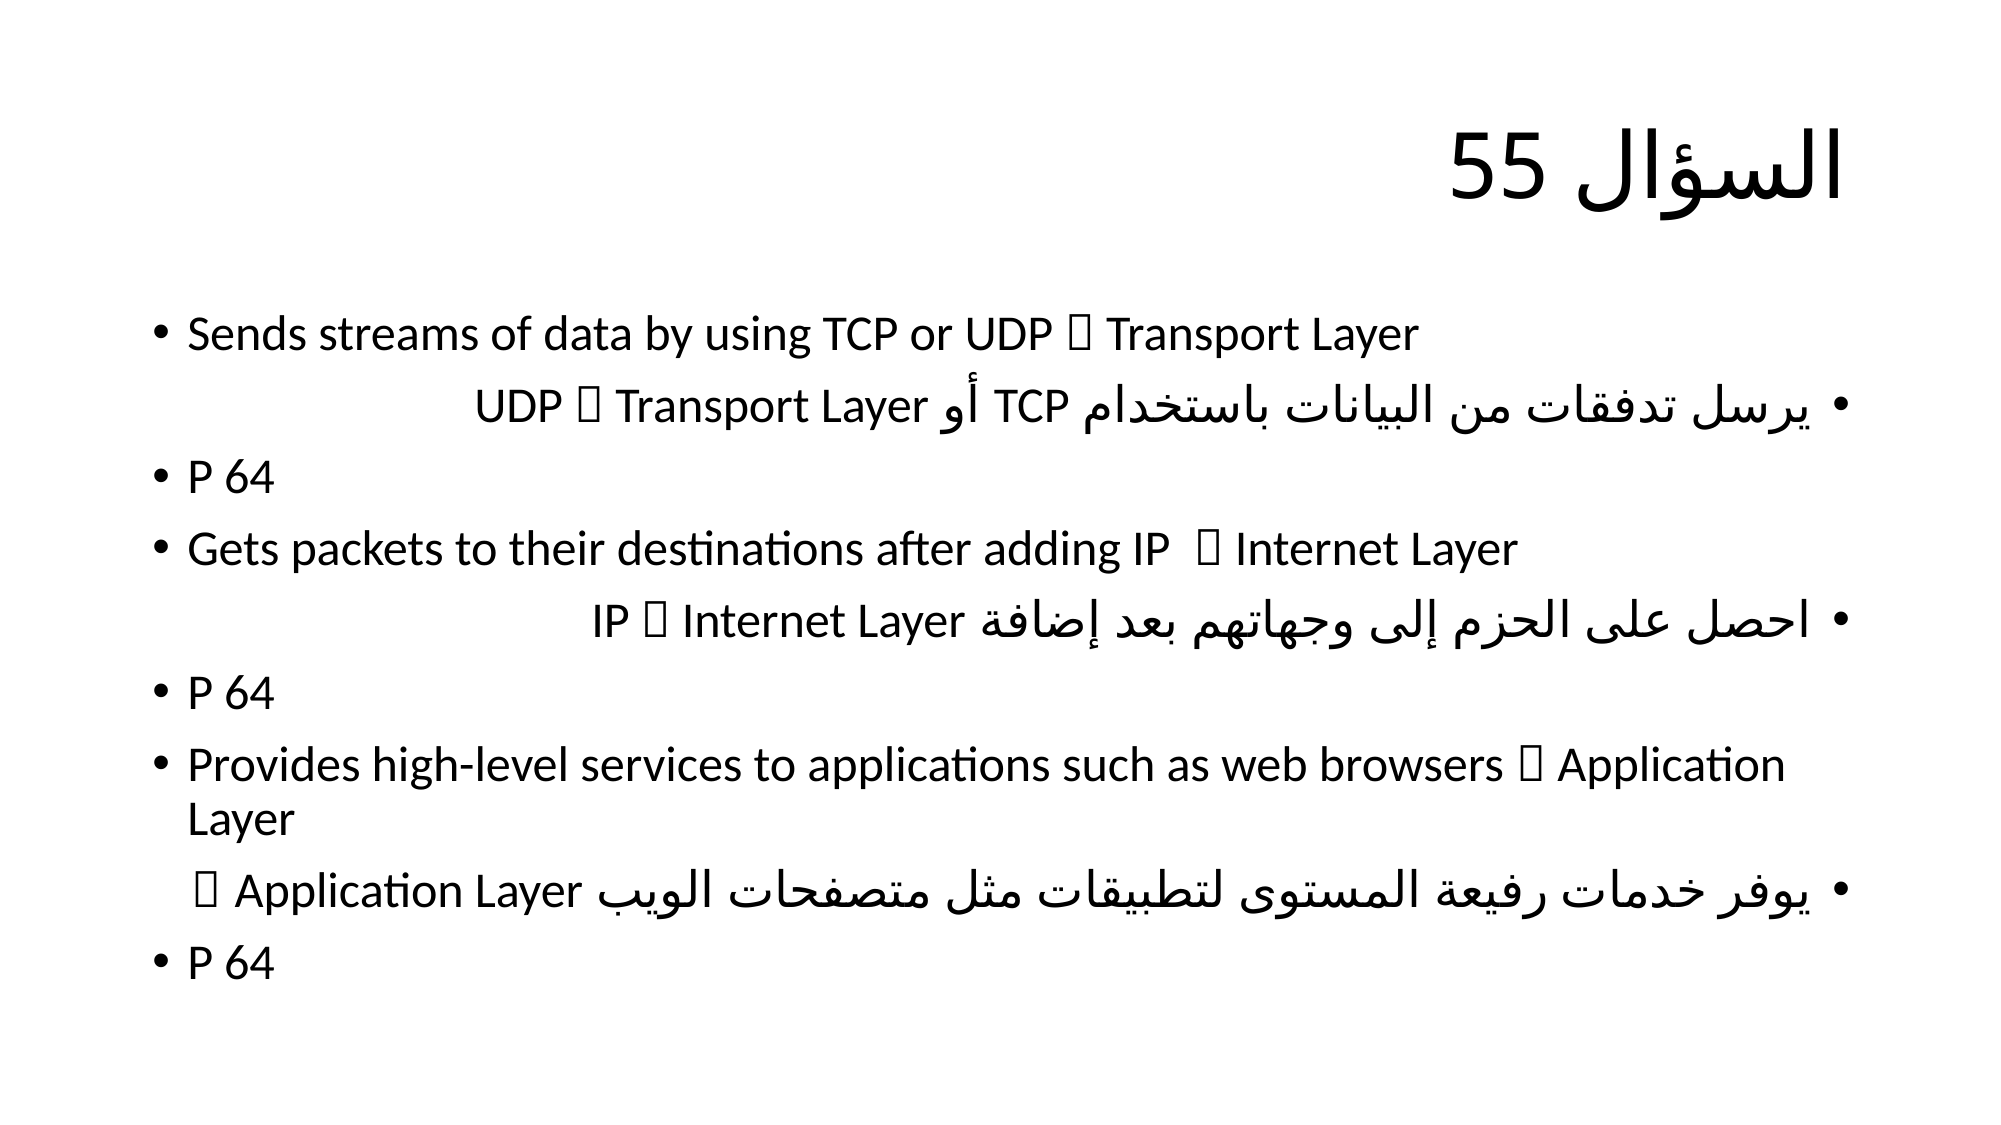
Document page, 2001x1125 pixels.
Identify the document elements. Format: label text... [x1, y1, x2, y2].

list Sends streams of data by using TCP or UDP  Transport Layer يرسل تدفقات من البيانات باستخدام TCP أو UDP  Transport Layer P 64 Gets packets to their destinations after adding IP  Internet Layer احصل على الحزم إلى وجهاتهم بعد إضافة IP  Internet Layer P 64 Provides high-level services to applications such as web browsers  Application Layer يوفر خدمات رفيعة المستوى لتطبيقات مثل متصفحات الويب  Application Layer P 64 [137, 299, 1863, 1014]
title السؤال 55 [137, 59, 1863, 278]
